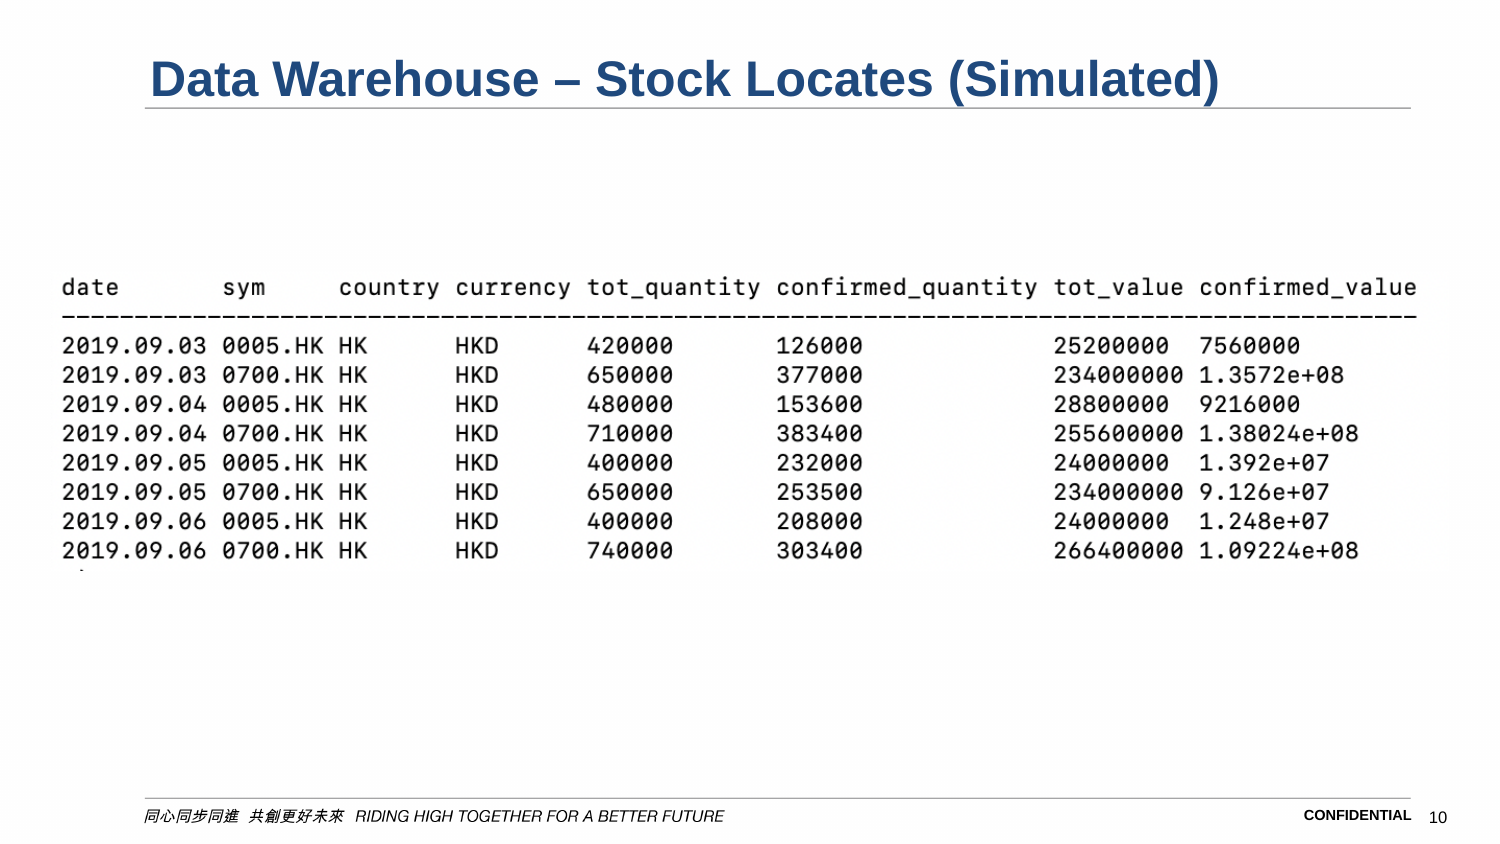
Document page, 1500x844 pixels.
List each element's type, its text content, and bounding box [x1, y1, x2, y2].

footer CONFIDENTIAL [985, 791, 1425, 837]
picture [0, 0, 1500, 844]
title Data Warehouse – Stock Locates (Simulated) [137, 40, 1315, 110]
